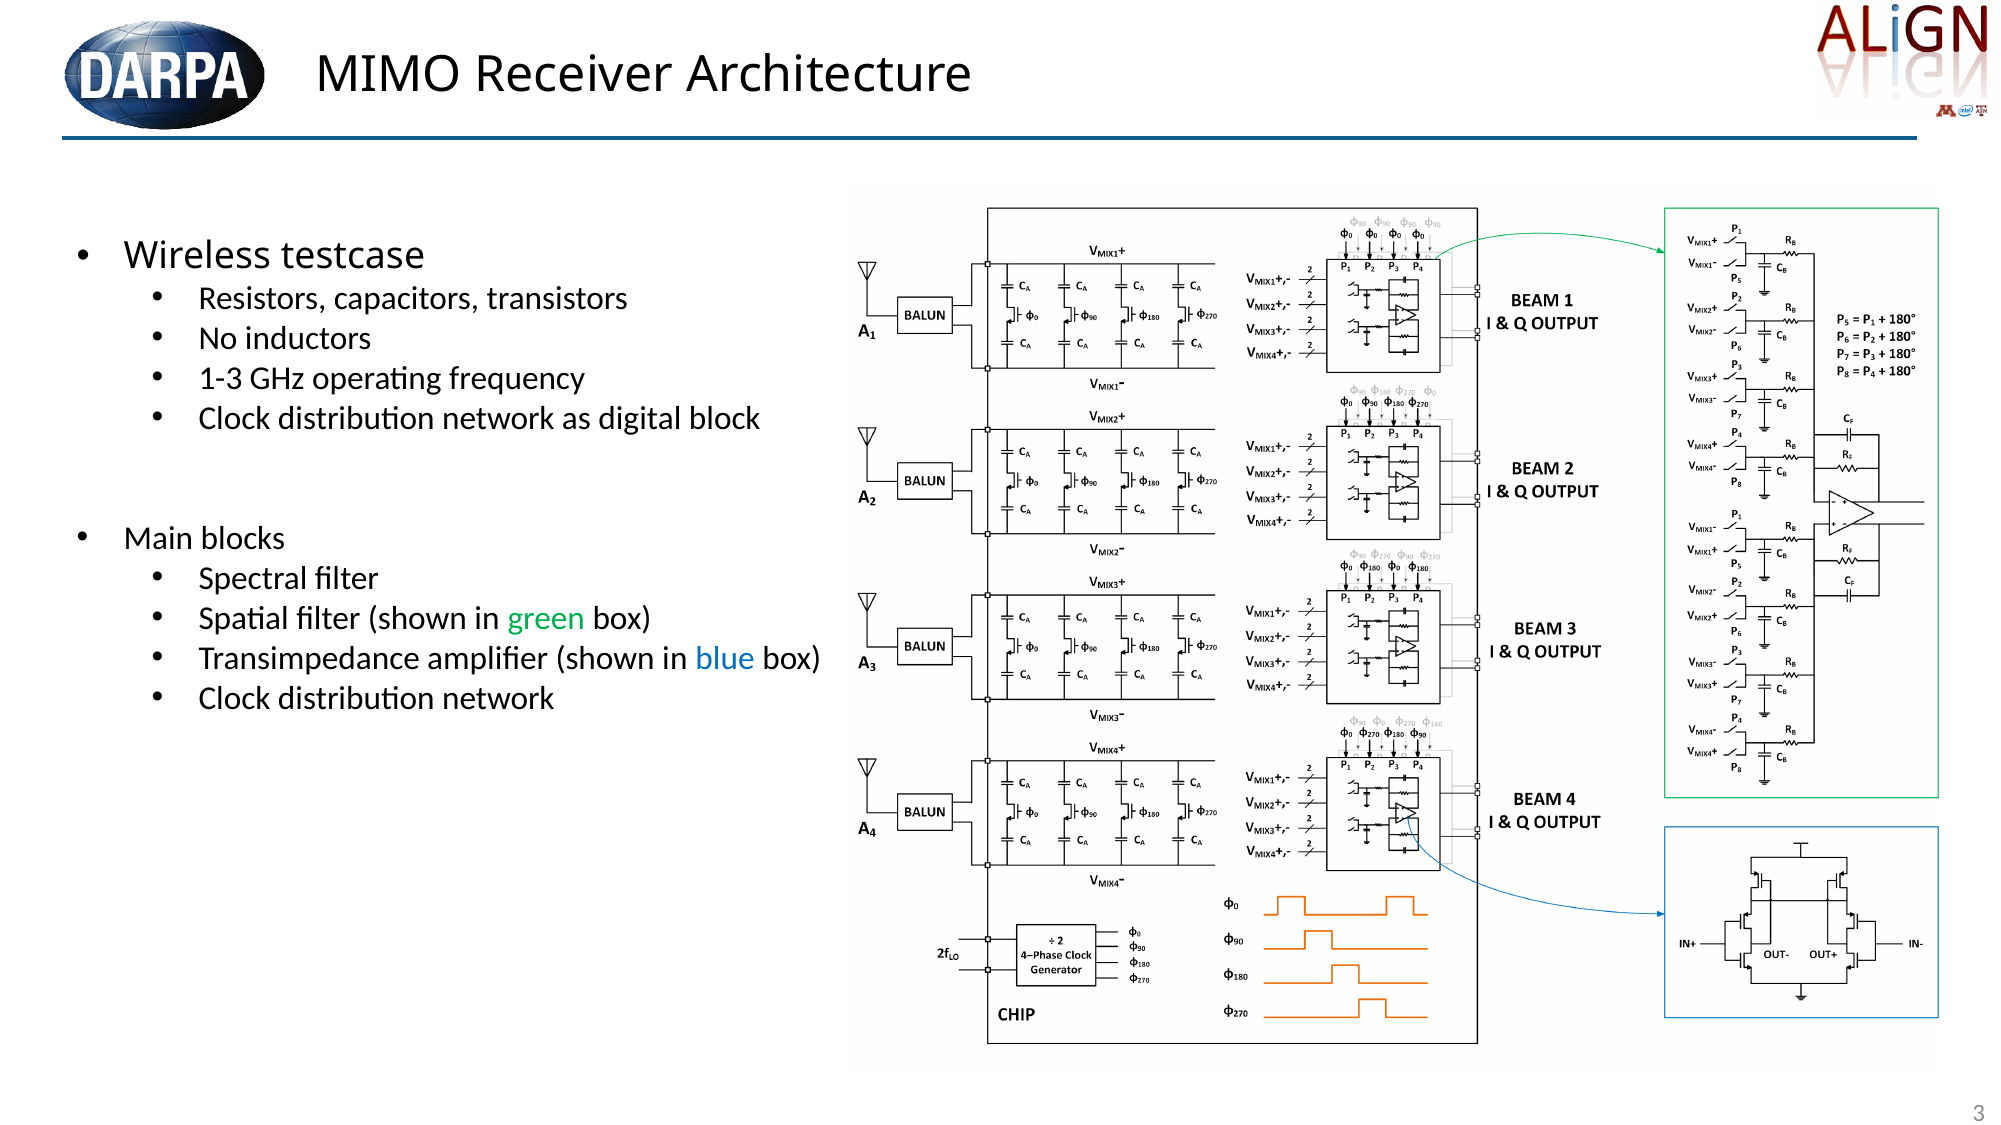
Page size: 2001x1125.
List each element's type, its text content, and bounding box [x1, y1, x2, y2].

picture [62, 13, 267, 137]
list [848, 179, 1939, 1072]
text_box Wireless testcase Resistors, capacitors, transistors No inductors 1-3 GHz operating frequency Clock distribution network as digital block Main blocks Spectral filter Spatial filter (shown in green box) Transimpedance amplifier (shown in blue box) Clock distribution network [61, 224, 848, 814]
title MIMO Receiver Architecture [300, 24, 1917, 126]
picture [1812, 0, 1998, 125]
